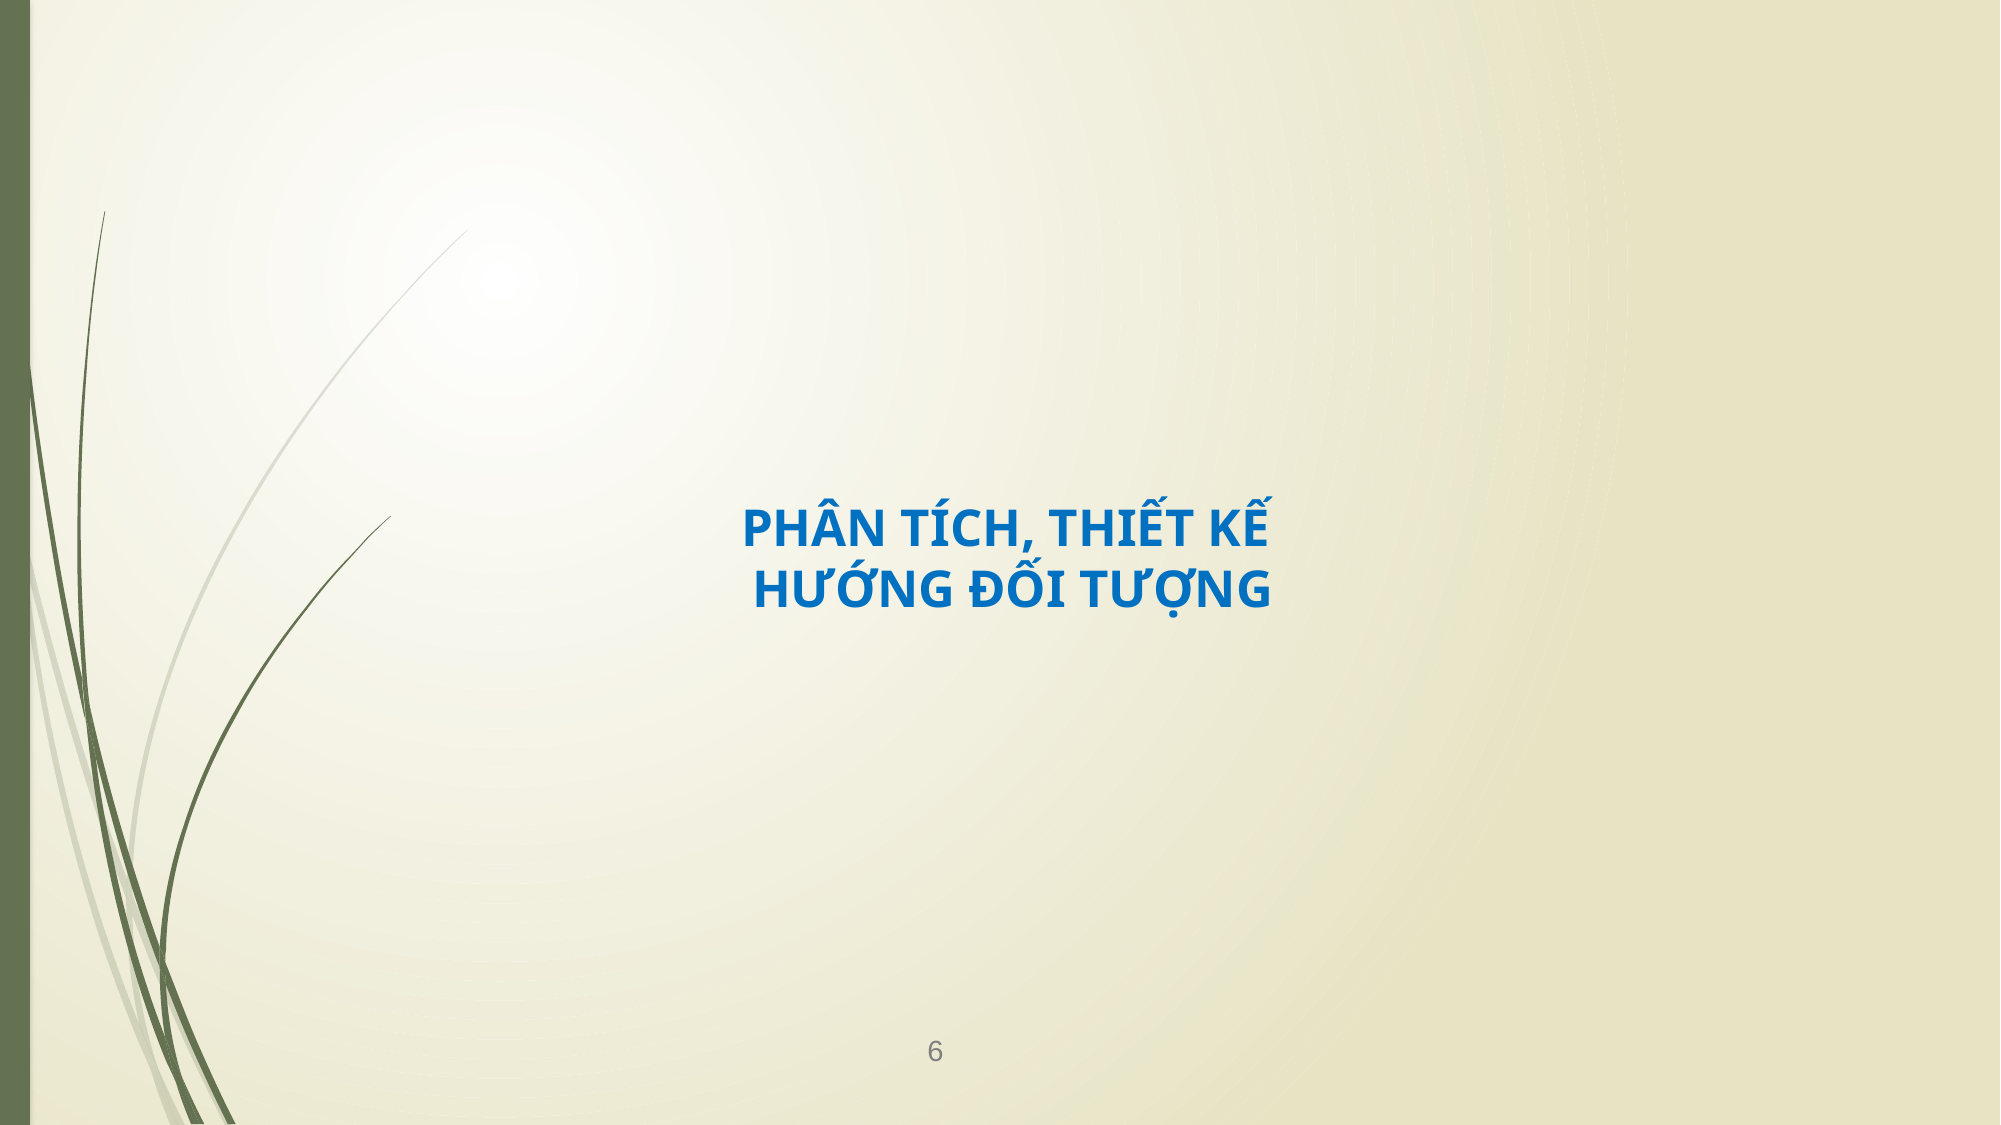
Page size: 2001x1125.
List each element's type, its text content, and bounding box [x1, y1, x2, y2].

title PHÂN TÍCH, THIẾT KẾ HƯỚNG ĐỐI TƯỢNG [375, 362, 1650, 625]
slide_number 6 [912, 1025, 1041, 1085]
